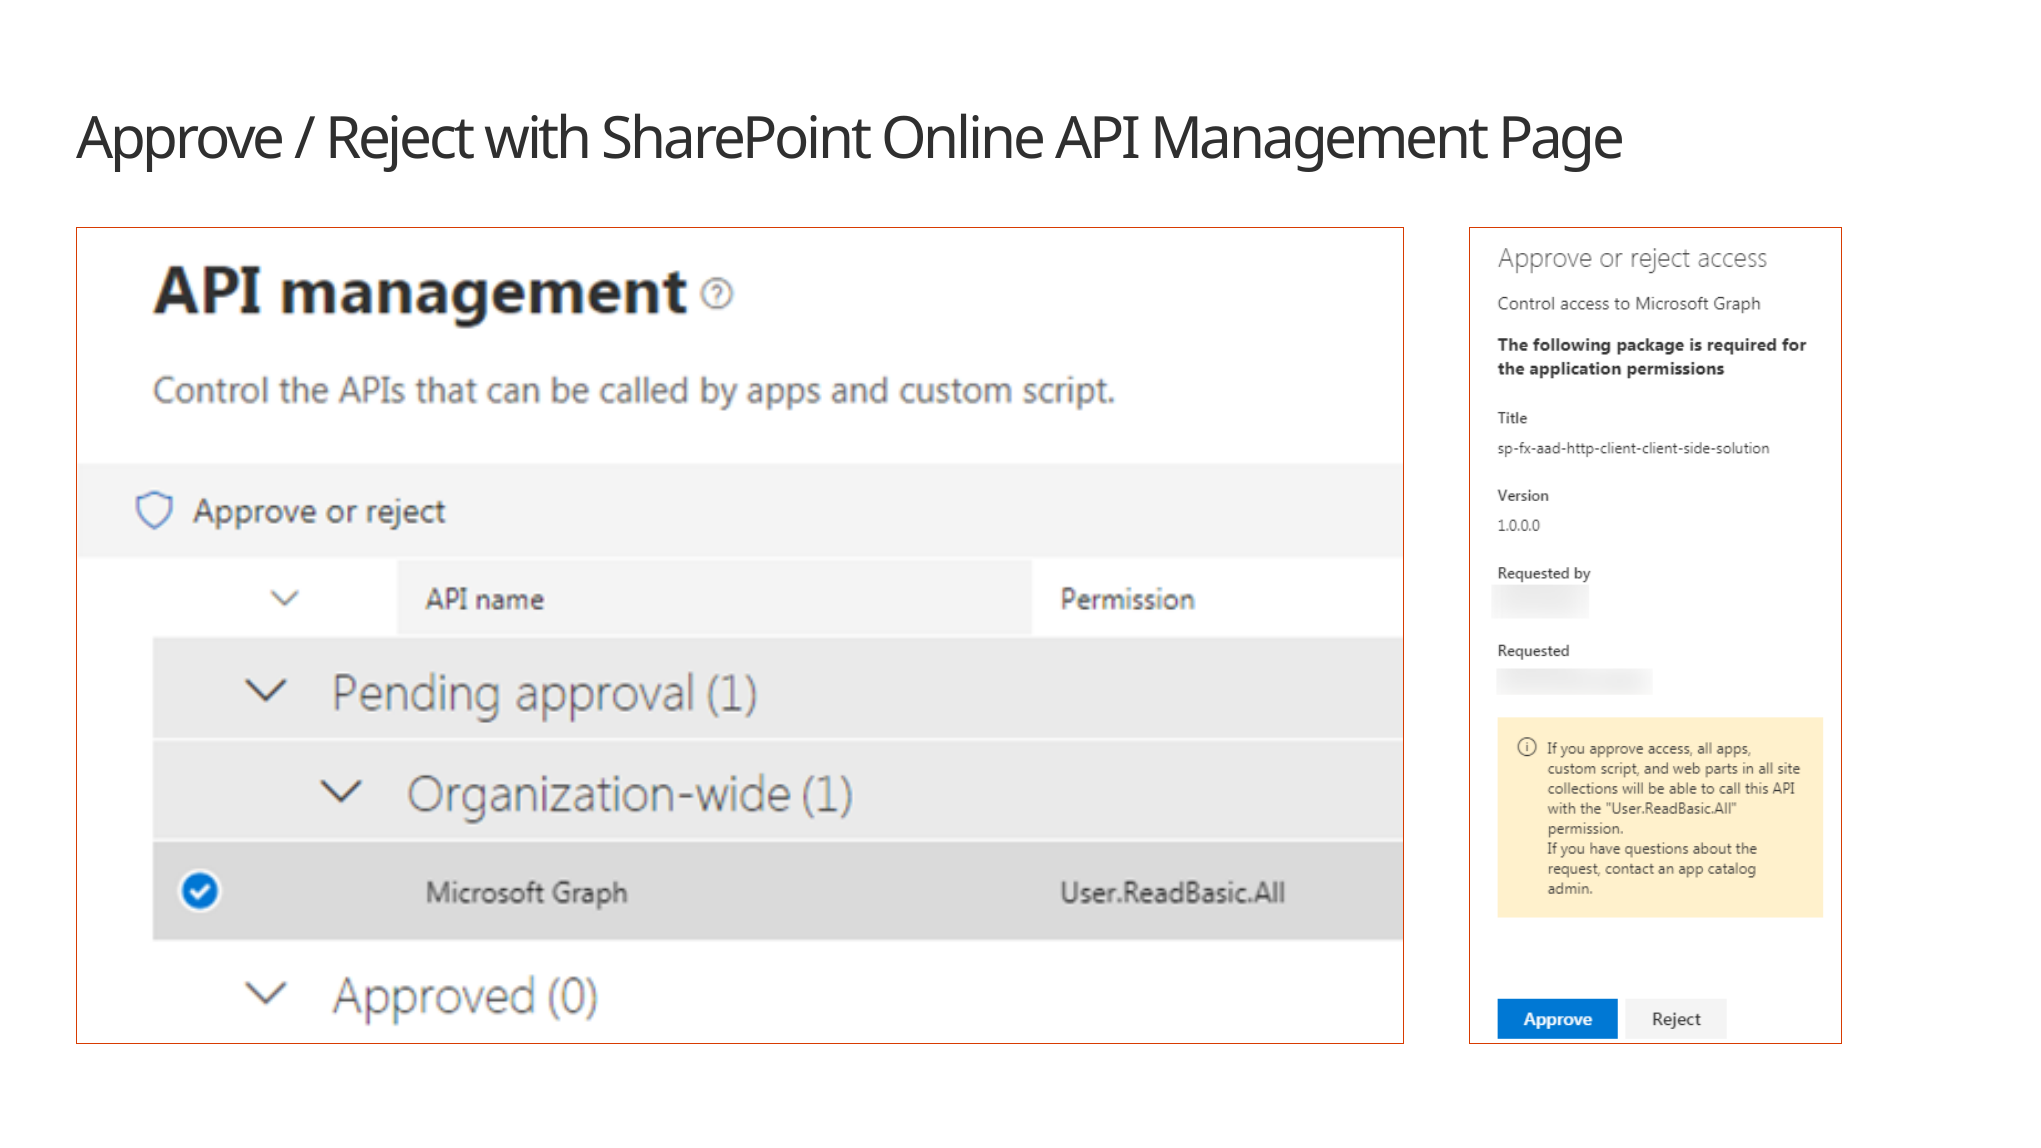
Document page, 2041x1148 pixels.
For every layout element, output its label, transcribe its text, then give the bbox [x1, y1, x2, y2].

picture [1468, 226, 1842, 1044]
picture [75, 226, 1404, 1044]
title Approve / Reject with SharePoint Online API Management Page [76, 103, 1969, 172]
